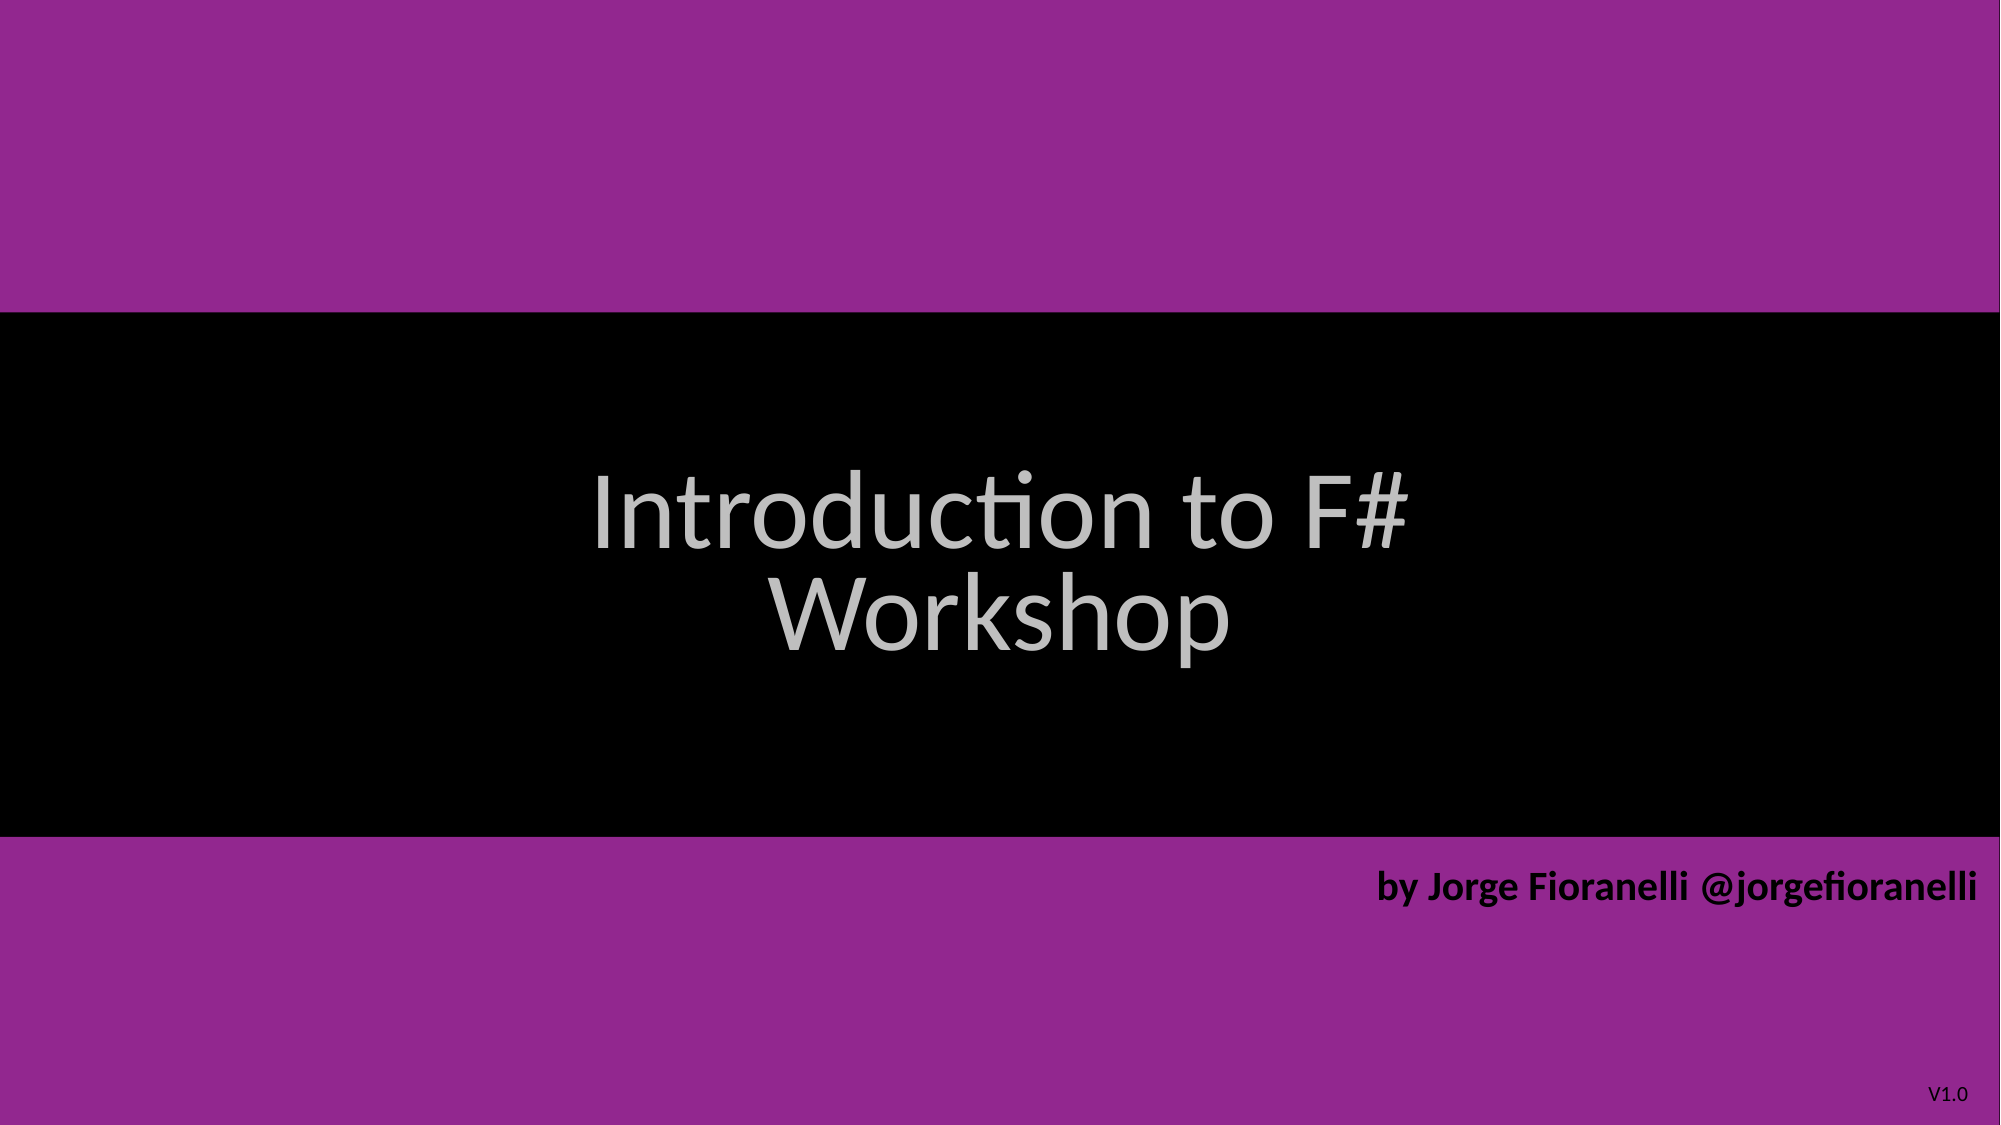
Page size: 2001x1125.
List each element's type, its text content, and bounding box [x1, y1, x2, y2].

title Introduction to F# Workshop [212, 429, 1788, 679]
text_box by Jorge Fioranelli @jorgefioranelli [1315, 842, 2000, 916]
text_box V1.0 [1909, 1077, 1987, 1125]
